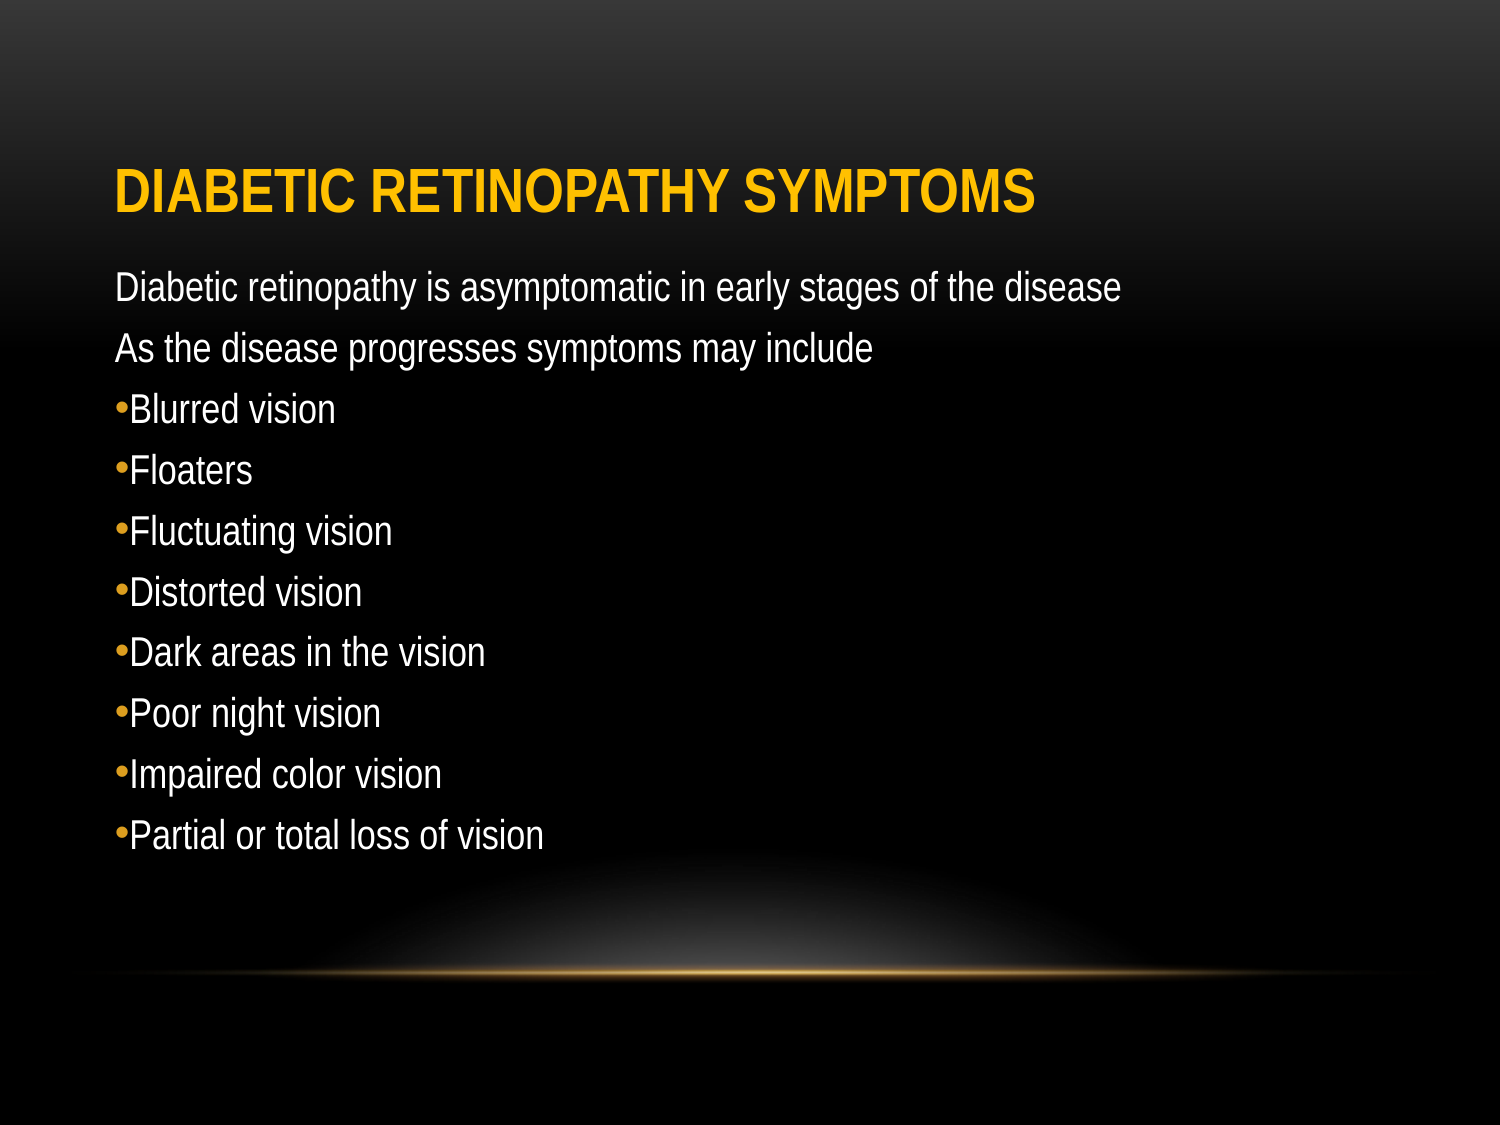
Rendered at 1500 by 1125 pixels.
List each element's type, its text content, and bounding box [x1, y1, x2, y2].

title DIABETIC RETINOPATHY SYMPTOMS [99, 45, 1400, 233]
list Diabetic retinopathy is asymptomatic in early stages of the disease As the disease progresses symptoms may include Blurred vision Floaters Fluctuating vision Distorted vision Dark areas in the vision Poor night vision Impaired color vision Partial or total loss of vision [99, 262, 1400, 938]
picture [0, 0, 1500, 1125]
